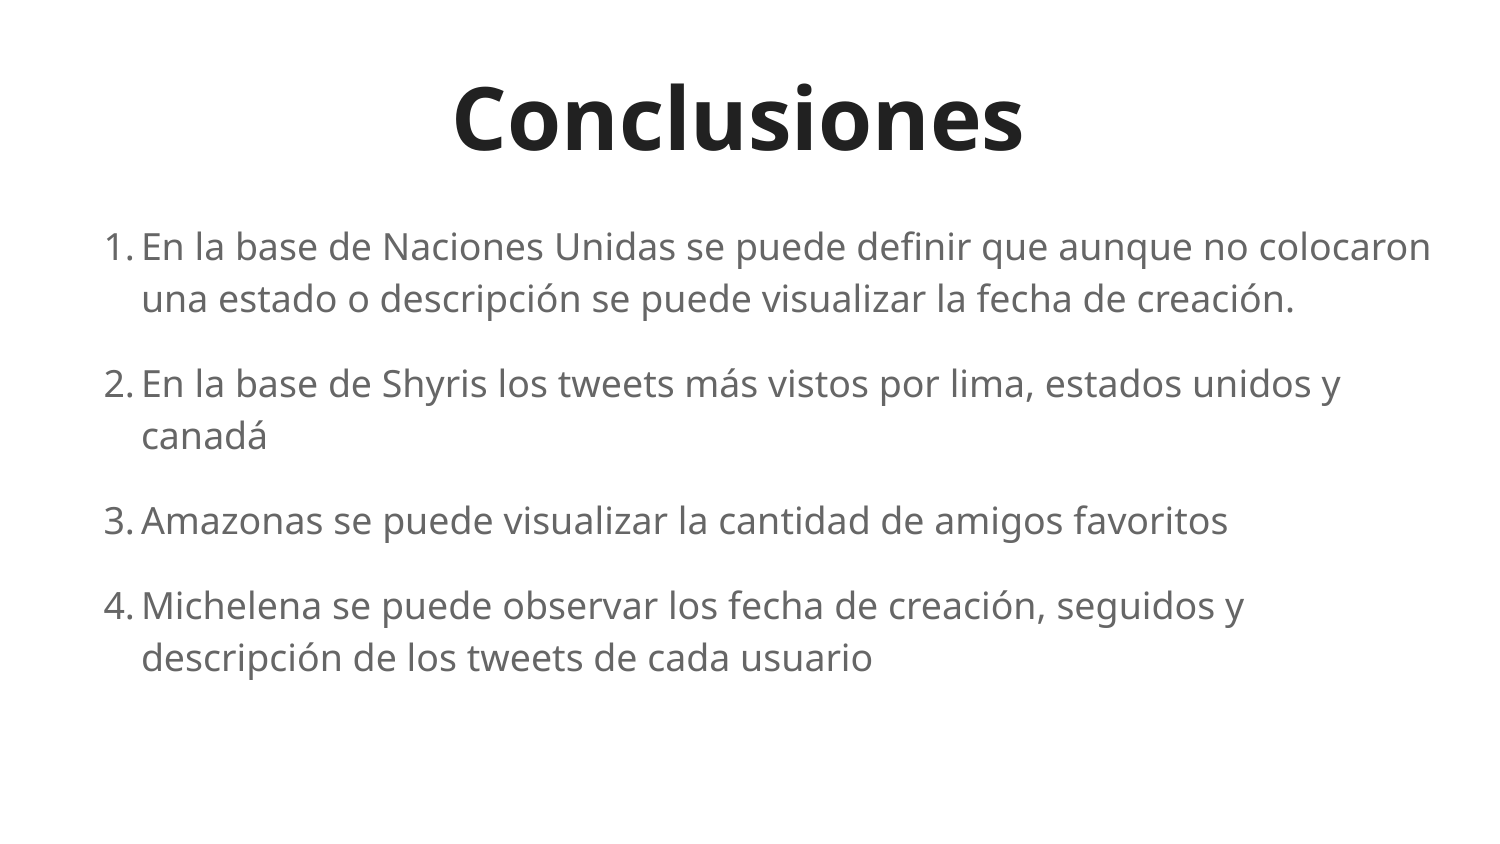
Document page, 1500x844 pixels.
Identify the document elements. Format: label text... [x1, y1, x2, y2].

title Conclusiones [51, 48, 1449, 180]
list En la base de Naciones Unidas se puede definir que aunque no colocaron una estado o descripción se puede visualizar la fecha de creación. En la base de Shyris los tweets más vistos por lima, estados unidos y canadá Amazonas se puede visualizar la cantidad de amigos favoritos Michelena se puede observar los fecha de creación, seguidos y descripción de los tweets de cada usuario [51, 201, 1449, 750]
